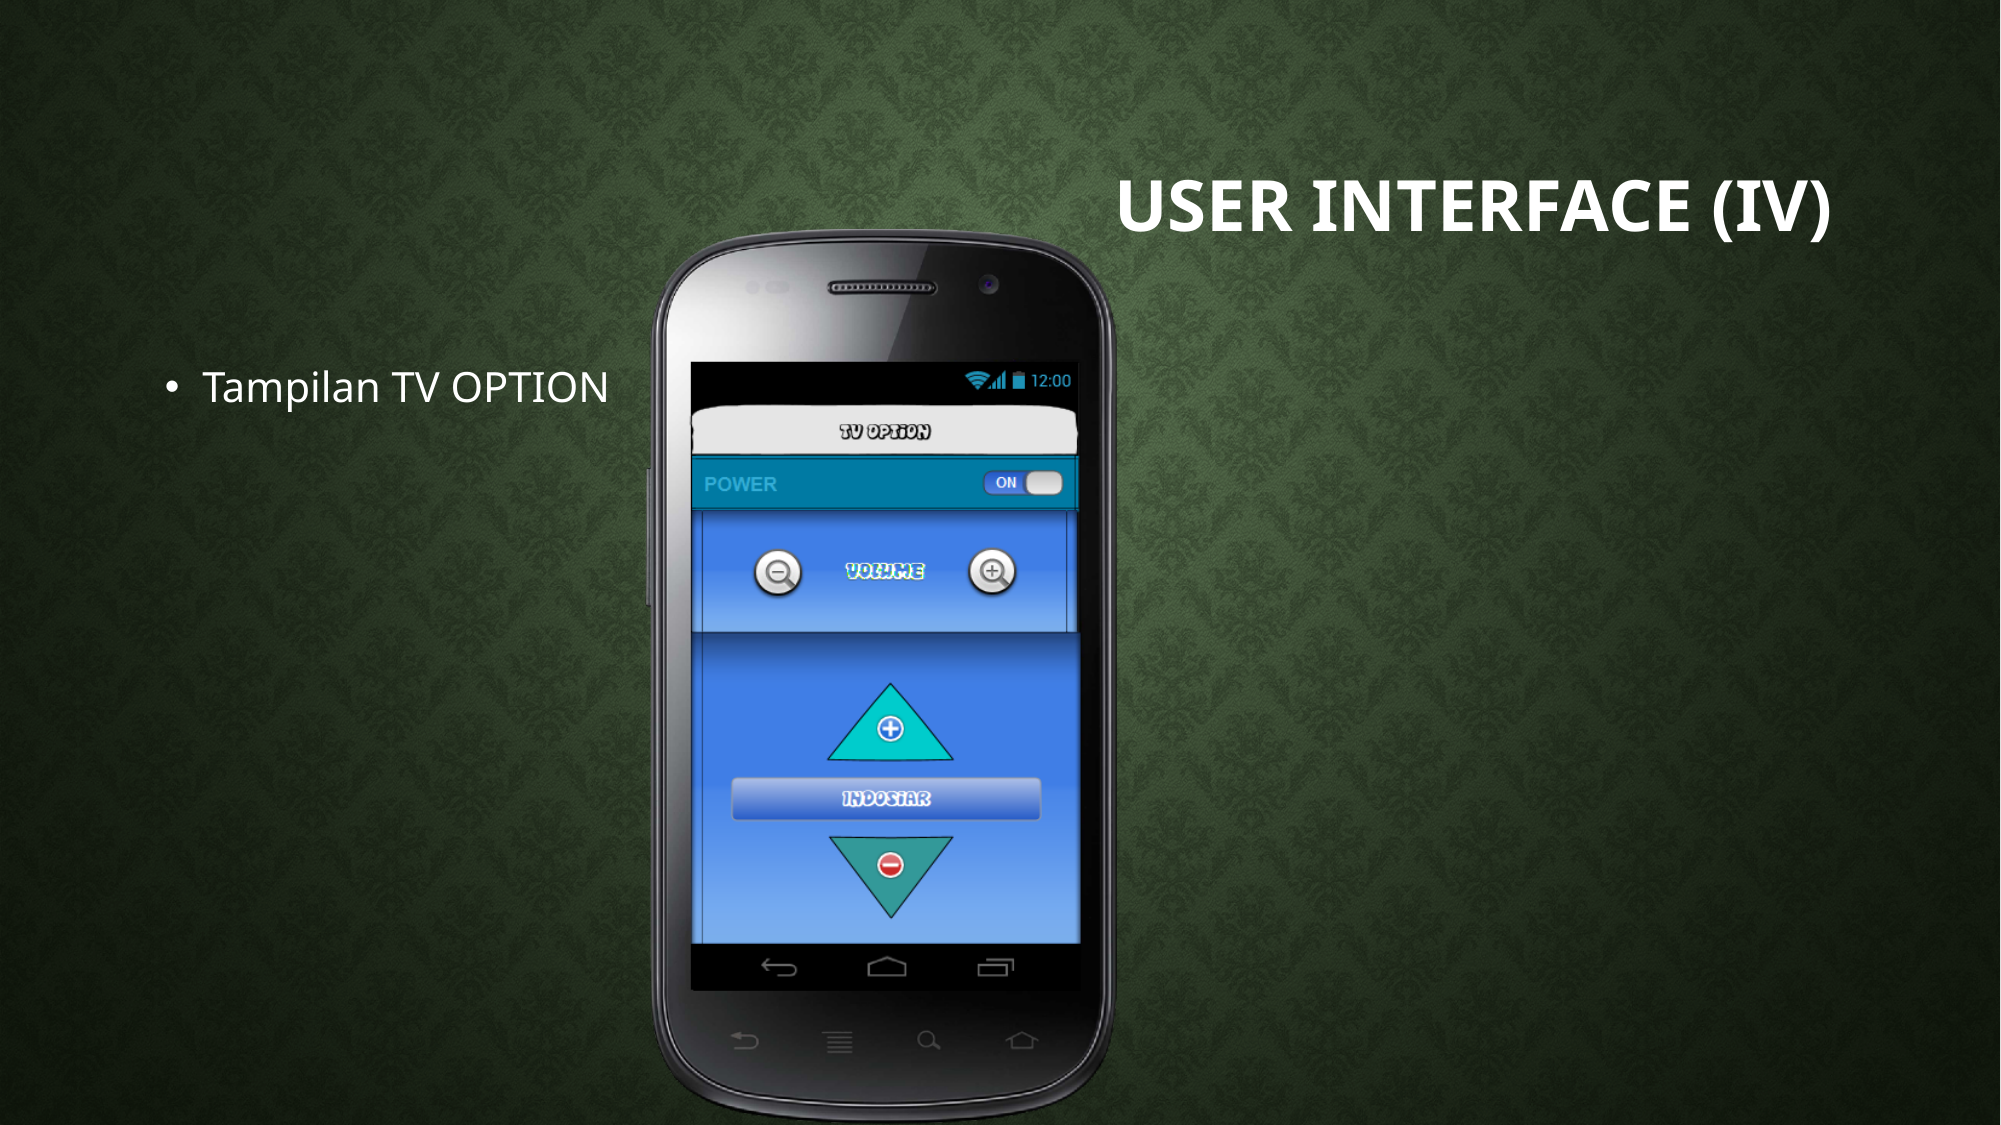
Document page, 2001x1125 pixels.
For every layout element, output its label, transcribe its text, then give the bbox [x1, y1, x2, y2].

title User Interface (IV) [149, 99, 1849, 318]
list Tampilan TV OPTION [149, 343, 638, 950]
list Tampilan TV OPTION [1123, 343, 1849, 950]
picture [644, 228, 1118, 1125]
